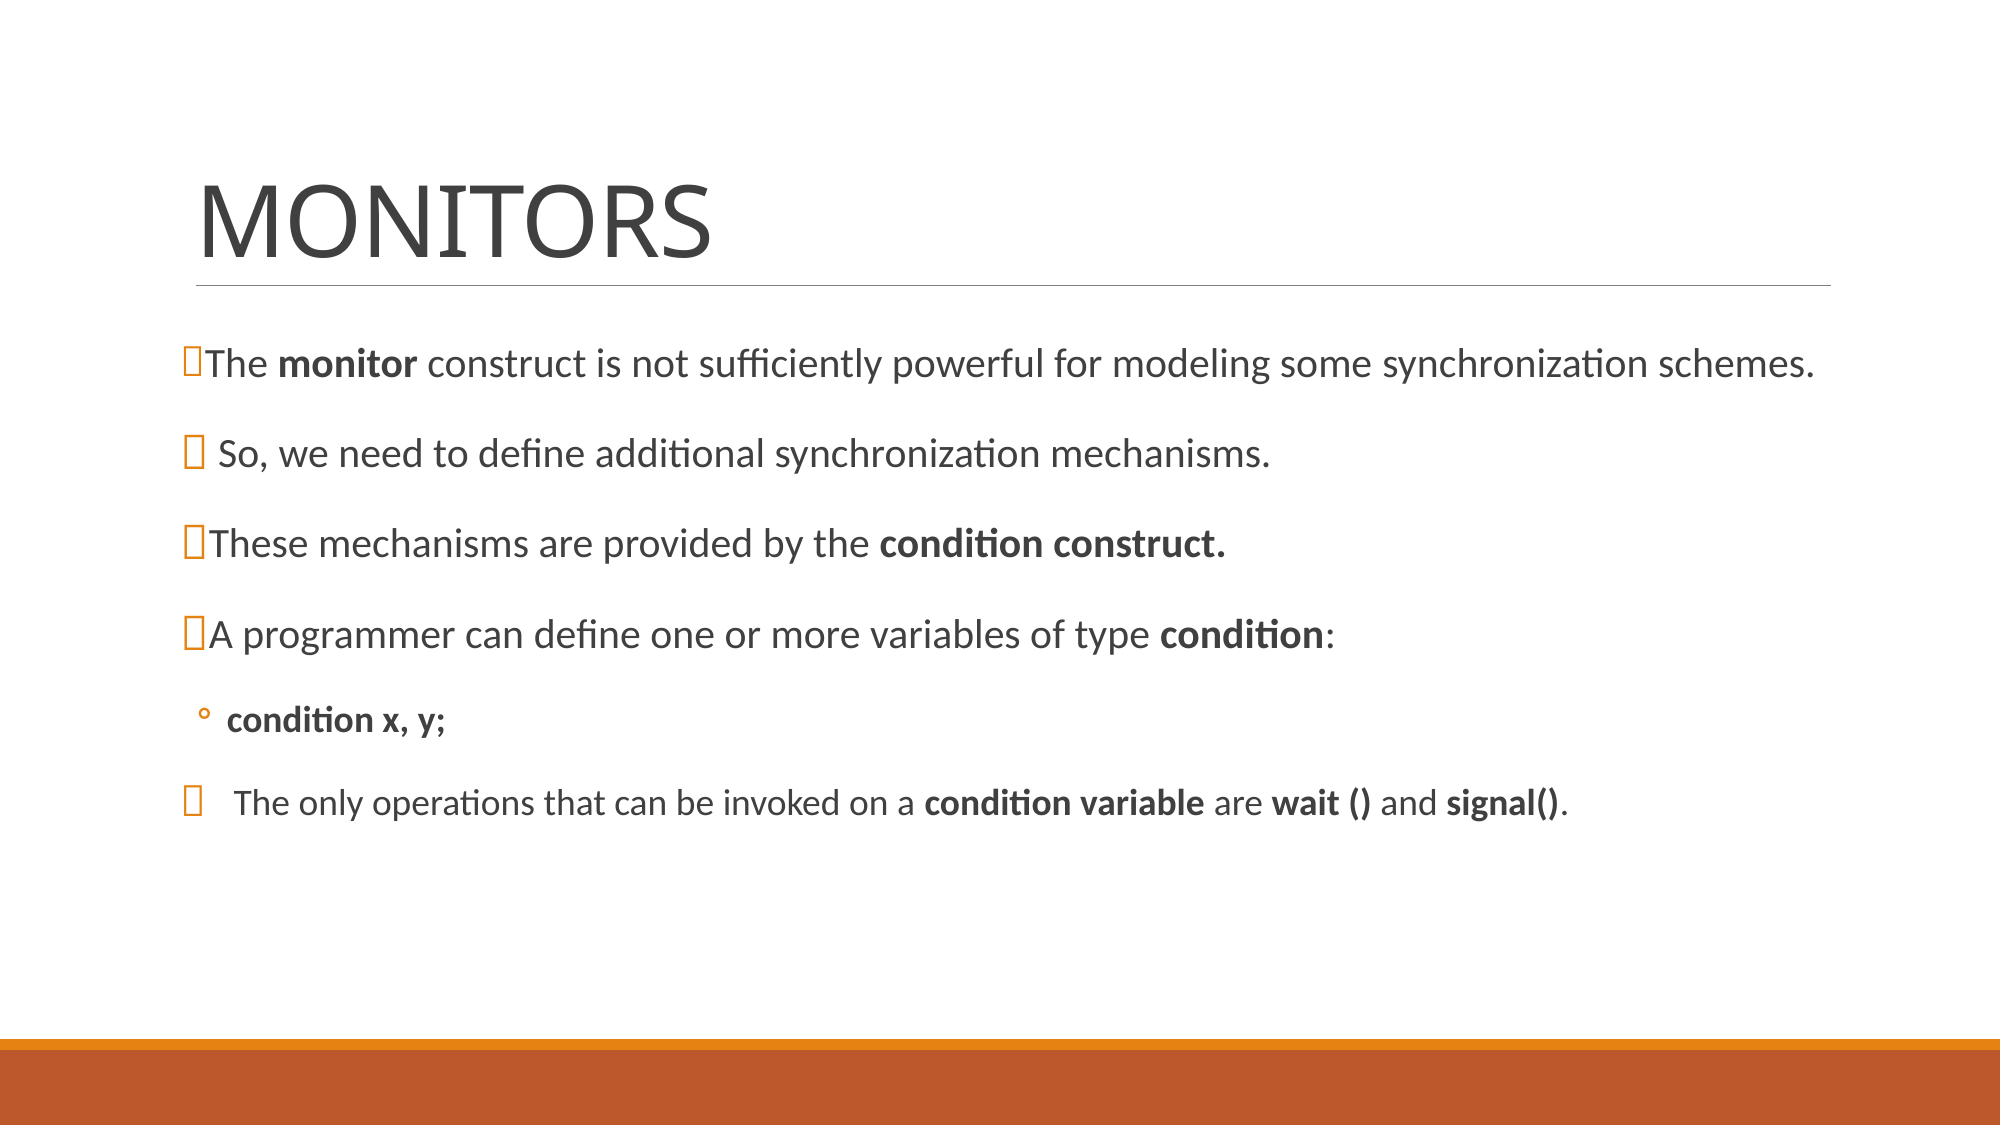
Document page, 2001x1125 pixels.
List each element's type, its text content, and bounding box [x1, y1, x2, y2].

title MONITORS [180, 47, 1830, 285]
list The monitor construct is not sufficiently powerful for modeling some synchronization schemes. So, we need to define additional synchronization mechanisms. These mechanisms are provided by the condition construct. A programmer can define one or more variables of type condition: condition x, y; The only operations that can be invoked on a condition variable are wait () and signal(). [180, 302, 1830, 963]
